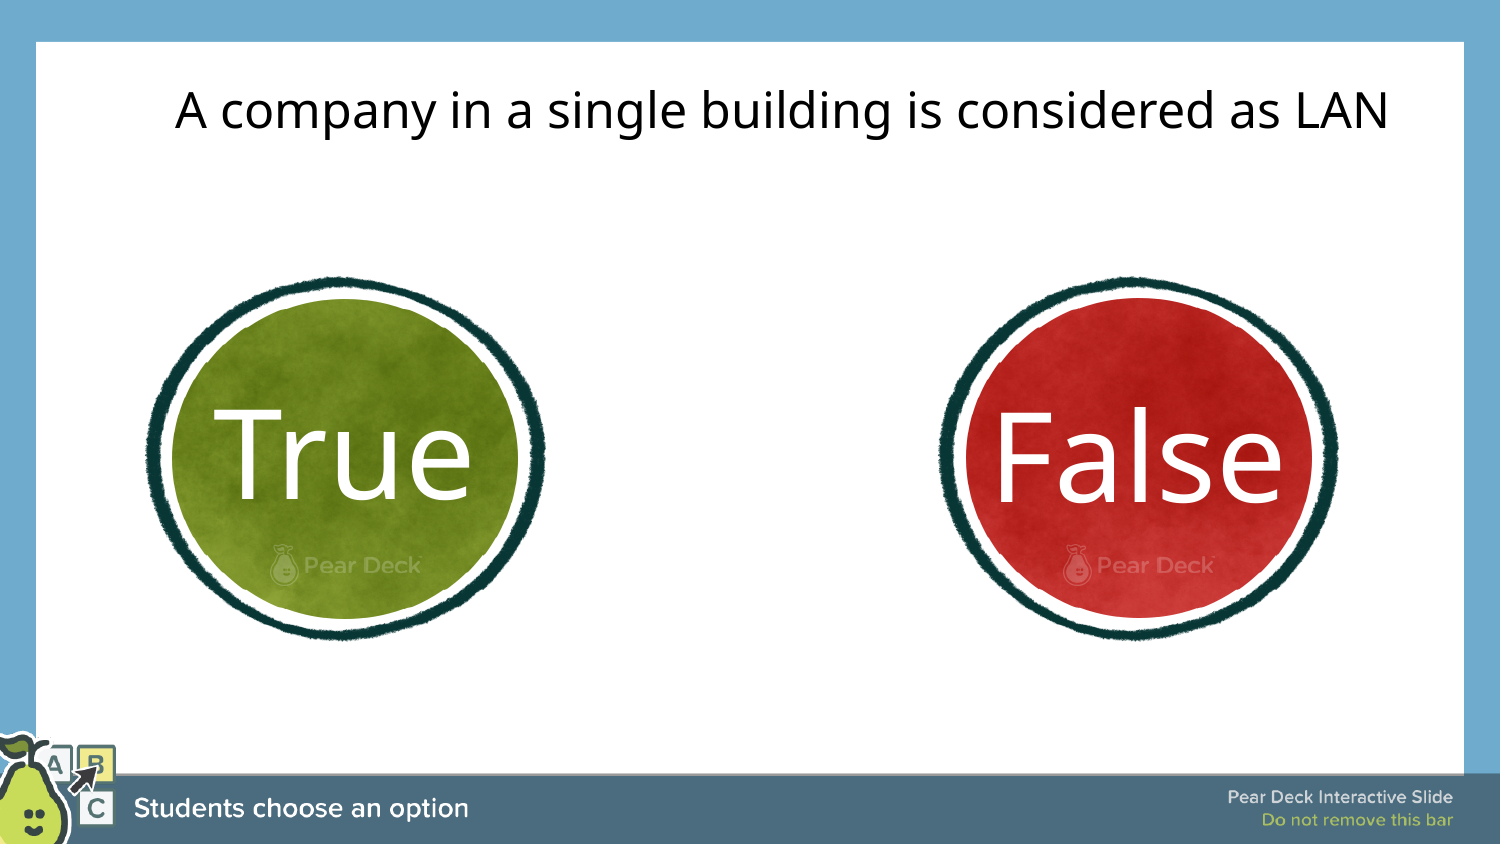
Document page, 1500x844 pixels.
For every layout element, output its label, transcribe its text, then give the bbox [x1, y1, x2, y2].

title A company in a single building is considered as LAN [85, 70, 1455, 147]
picture [925, 264, 1354, 652]
picture [132, 264, 560, 652]
picture [0, 726, 1500, 844]
text_box [36, 41, 1464, 724]
